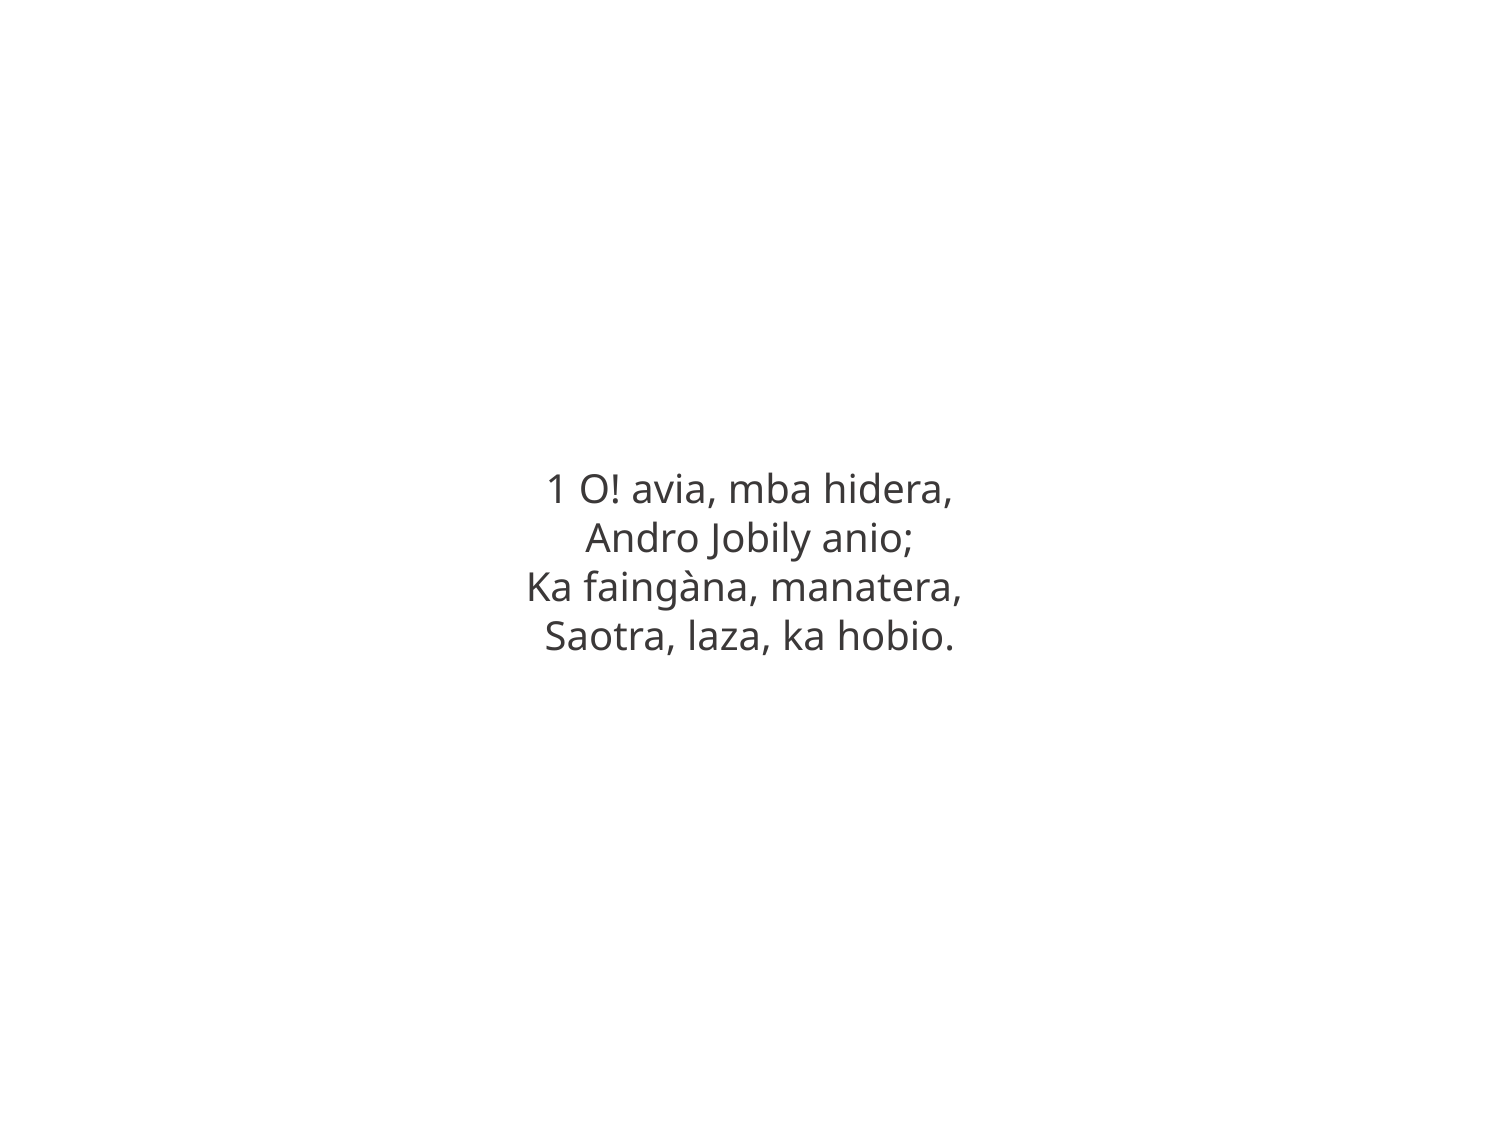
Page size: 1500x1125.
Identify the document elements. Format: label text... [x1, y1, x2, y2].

title 1 O! avia, mba hidera, Andro Jobily anio; Ka faingàna, manatera, Saotra, laza, ka hobio. [42, 453, 1458, 672]
